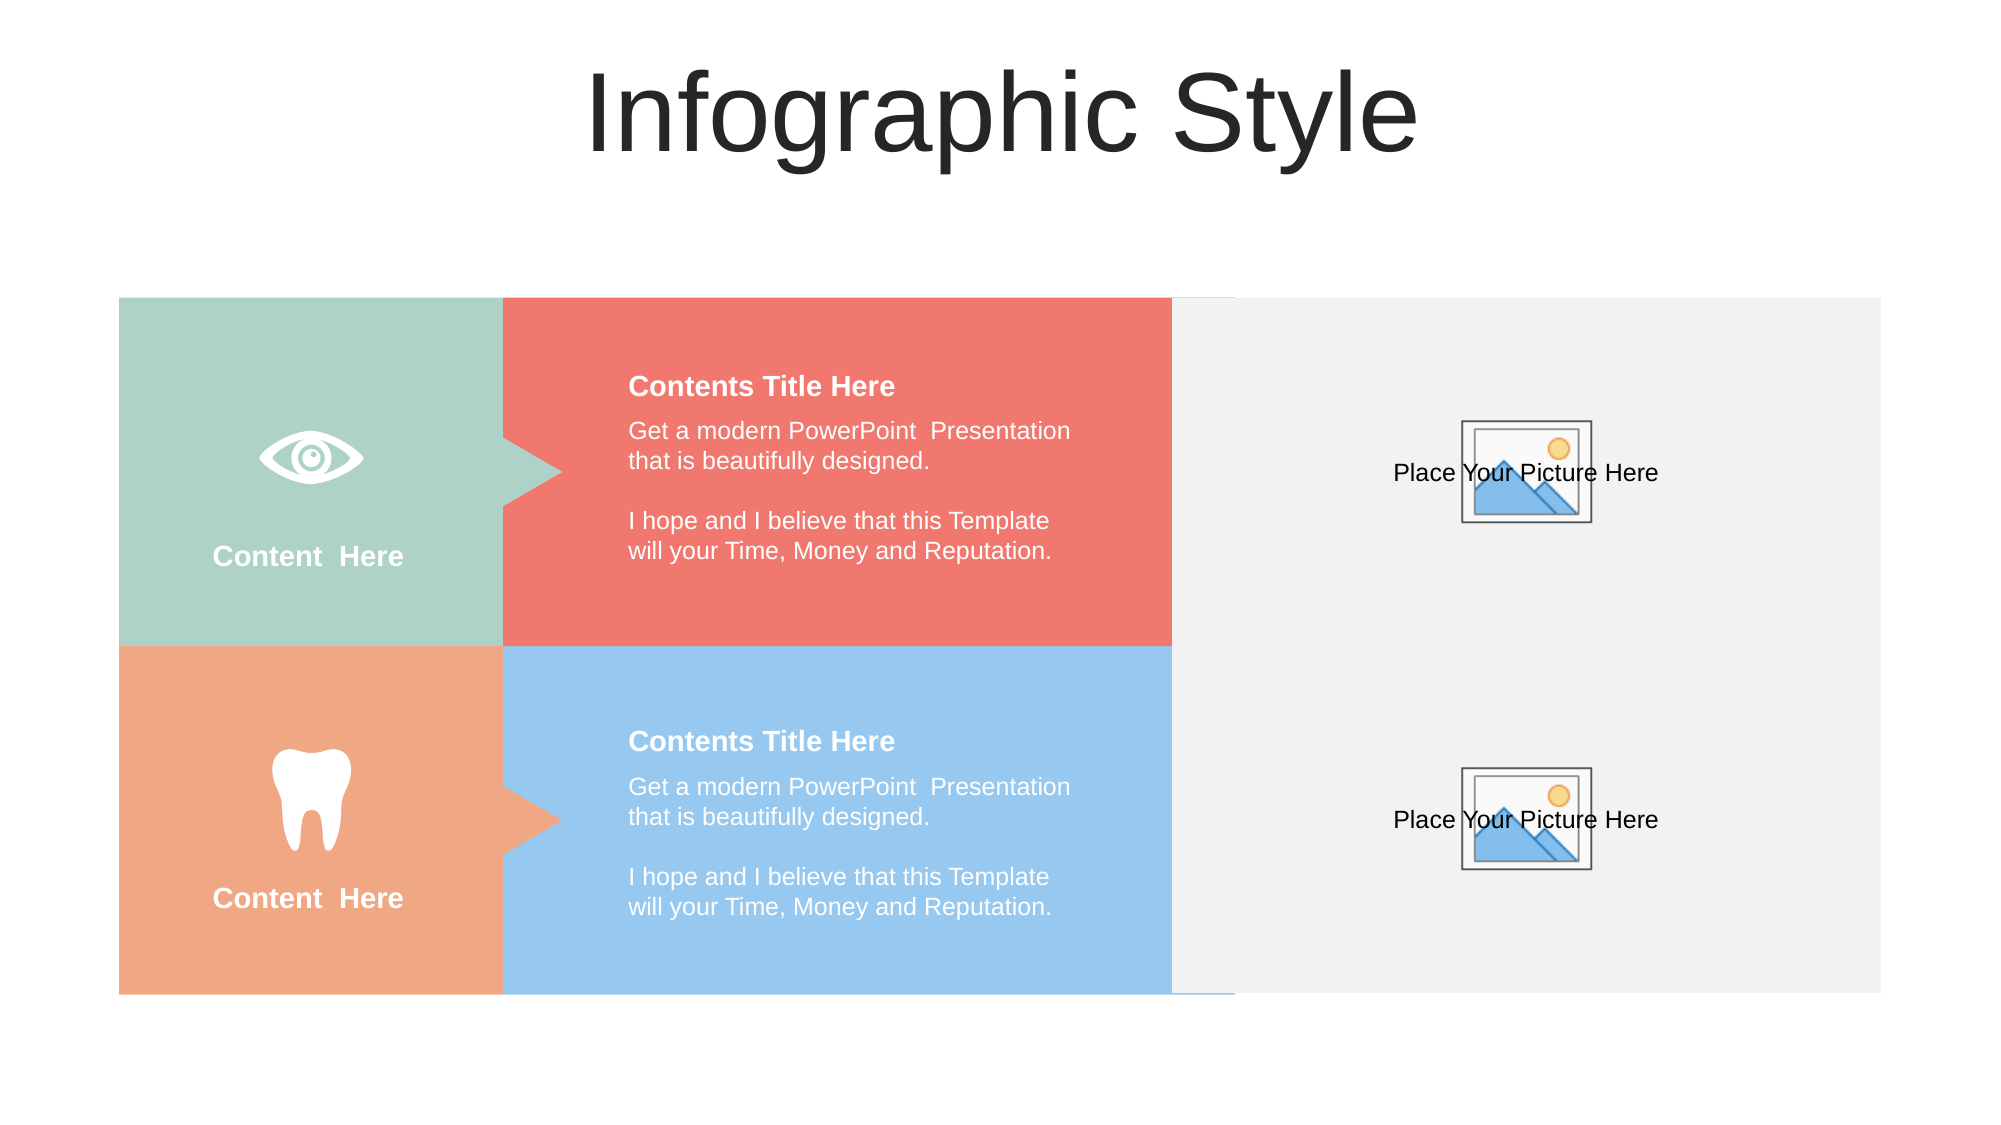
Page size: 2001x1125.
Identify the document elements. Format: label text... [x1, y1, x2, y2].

text_box [272, 749, 351, 851]
text_box [258, 429, 366, 486]
picture [1172, 297, 1881, 994]
text_box Content Here [143, 531, 471, 579]
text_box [613, 715, 1099, 930]
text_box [613, 359, 1099, 574]
text_box [118, 296, 565, 645]
text_box [118, 645, 565, 996]
text_box Content Here [143, 873, 471, 921]
list Infographic Style [53, 55, 1952, 175]
